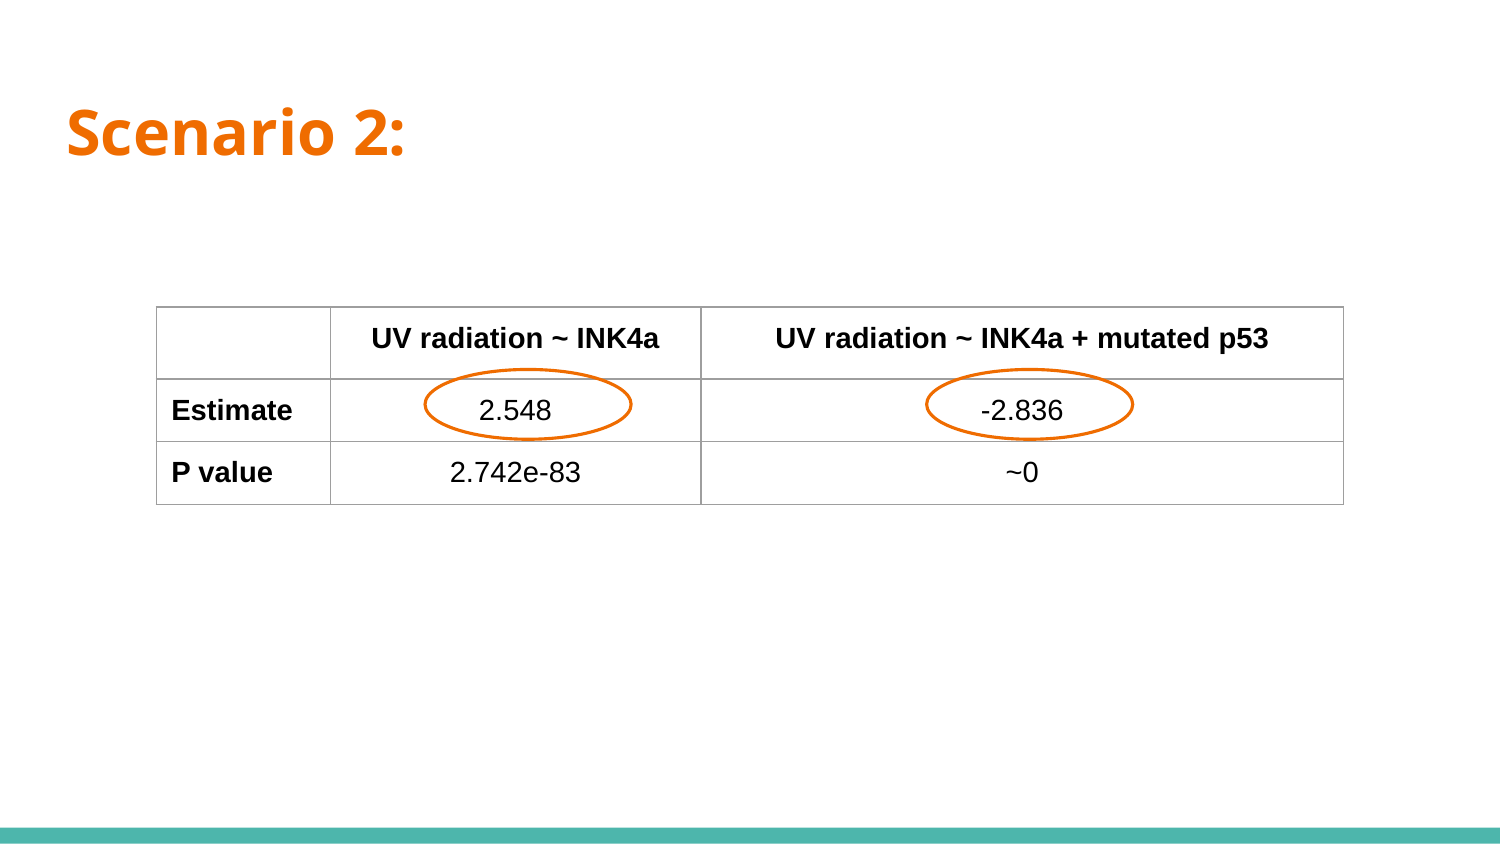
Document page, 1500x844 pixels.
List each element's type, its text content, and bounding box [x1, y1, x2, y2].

table_cell 2.548 [331, 380, 700, 441]
table_cell Estimate [157, 380, 330, 441]
table_cell ~0 [702, 442, 1343, 504]
table_cell P value [157, 442, 330, 504]
table_cell -2.836 [702, 380, 1343, 441]
table_header UV radiation ~ INK4a + mutated p53 [702, 308, 1343, 378]
text_box [425, 369, 632, 440]
table_header [157, 308, 330, 378]
text_box [926, 369, 1133, 440]
table_cell 2.742e-83 [331, 442, 700, 504]
title Scenario 2: [51, 72, 1449, 189]
table_header UV radiation ~ INK4a [331, 308, 700, 378]
